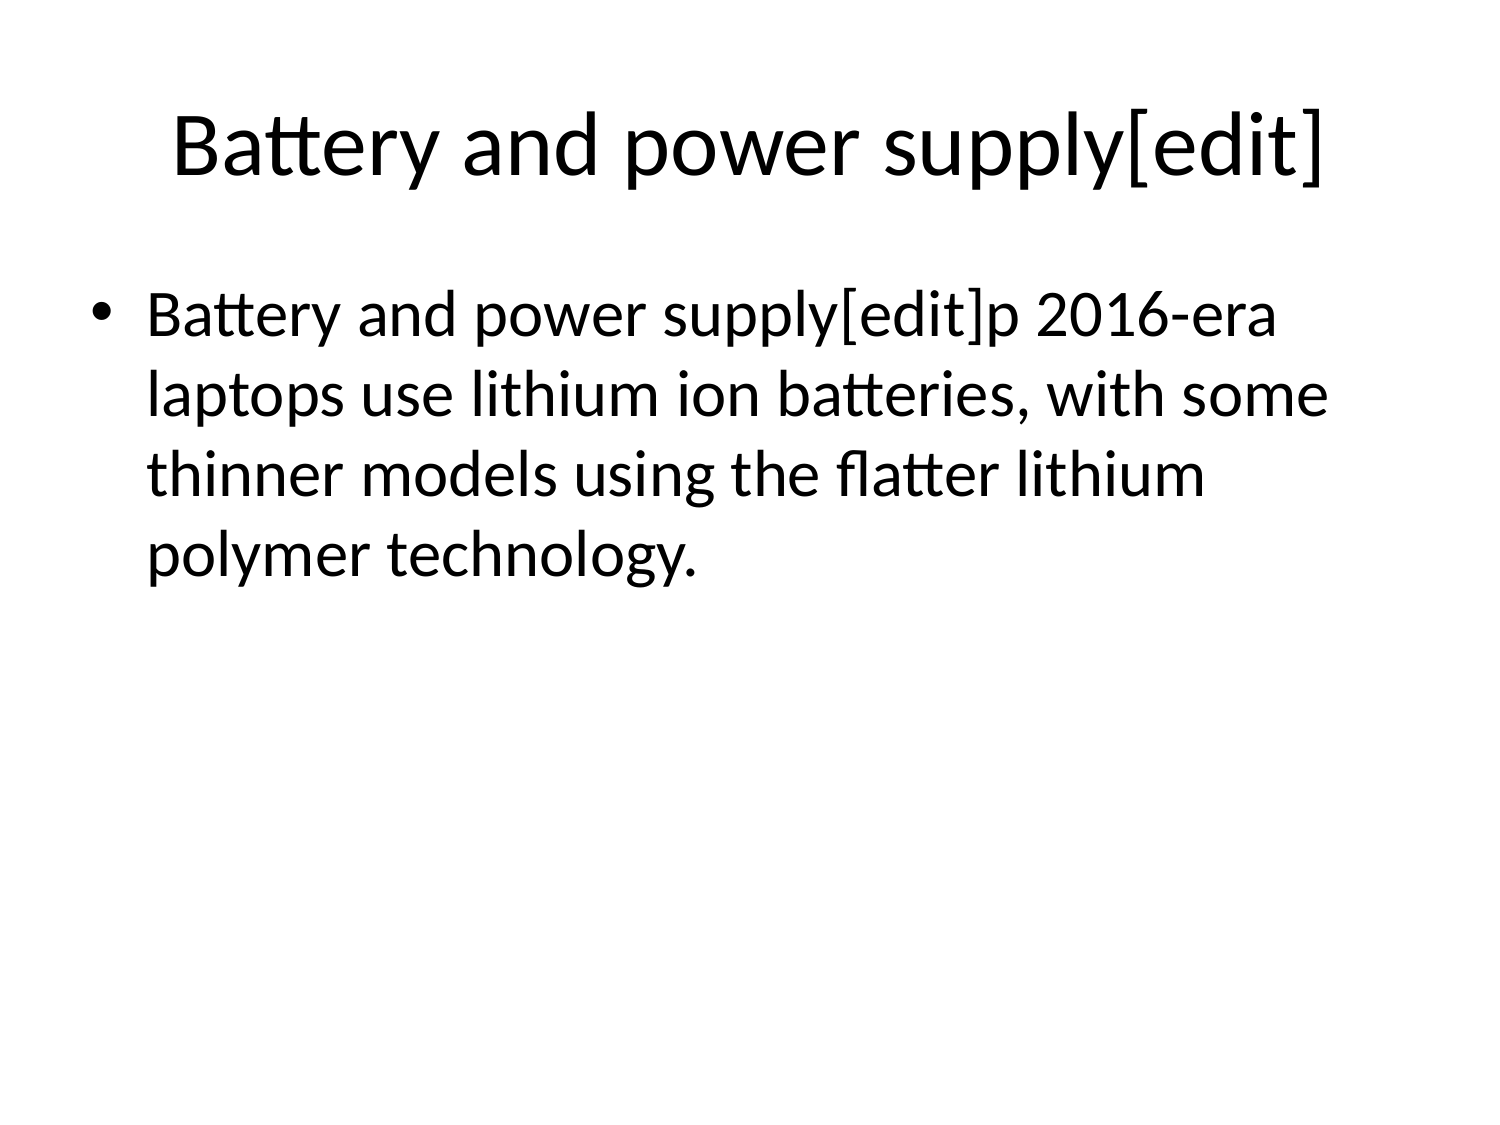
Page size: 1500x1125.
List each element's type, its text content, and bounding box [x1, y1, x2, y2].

list Battery and power supply[edit]p 2016-era laptops use lithium ion batteries, with some thinner models using the flatter lithium polymer technology. [75, 262, 1425, 1005]
title Battery and power supply[edit] [75, 45, 1425, 233]
